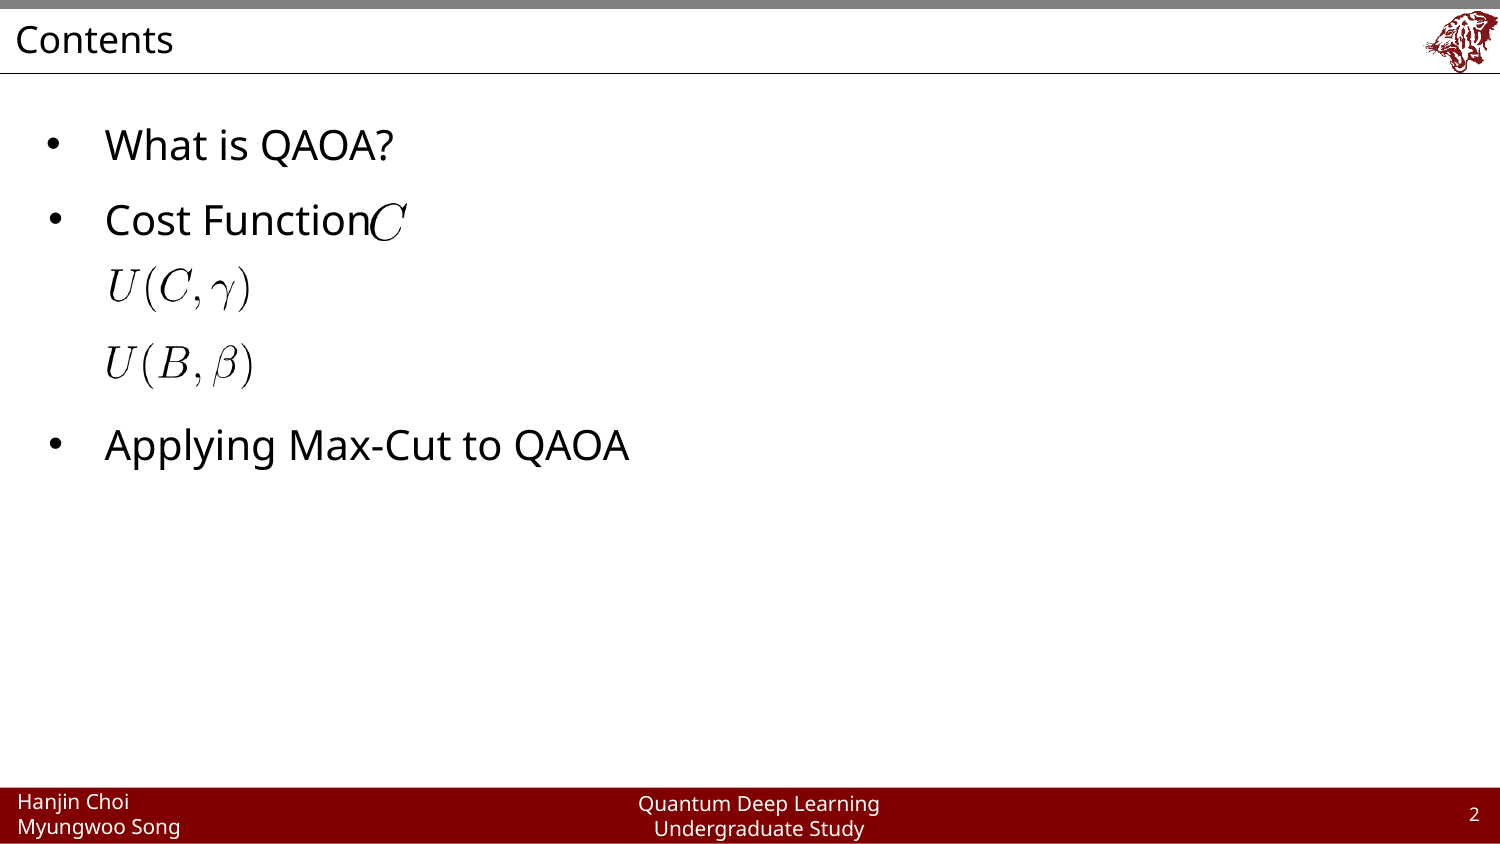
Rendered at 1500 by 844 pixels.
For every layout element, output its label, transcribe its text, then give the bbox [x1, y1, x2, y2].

list What is QAOA? Cost Function Applying Max-Cut to QAOA [14, 86, 1491, 781]
picture [1422, 11, 1498, 73]
title Contents [0, 9, 1314, 74]
slide_number 2 [1157, 792, 1495, 838]
picture [103, 343, 252, 390]
picture [106, 266, 249, 312]
picture [367, 203, 407, 242]
